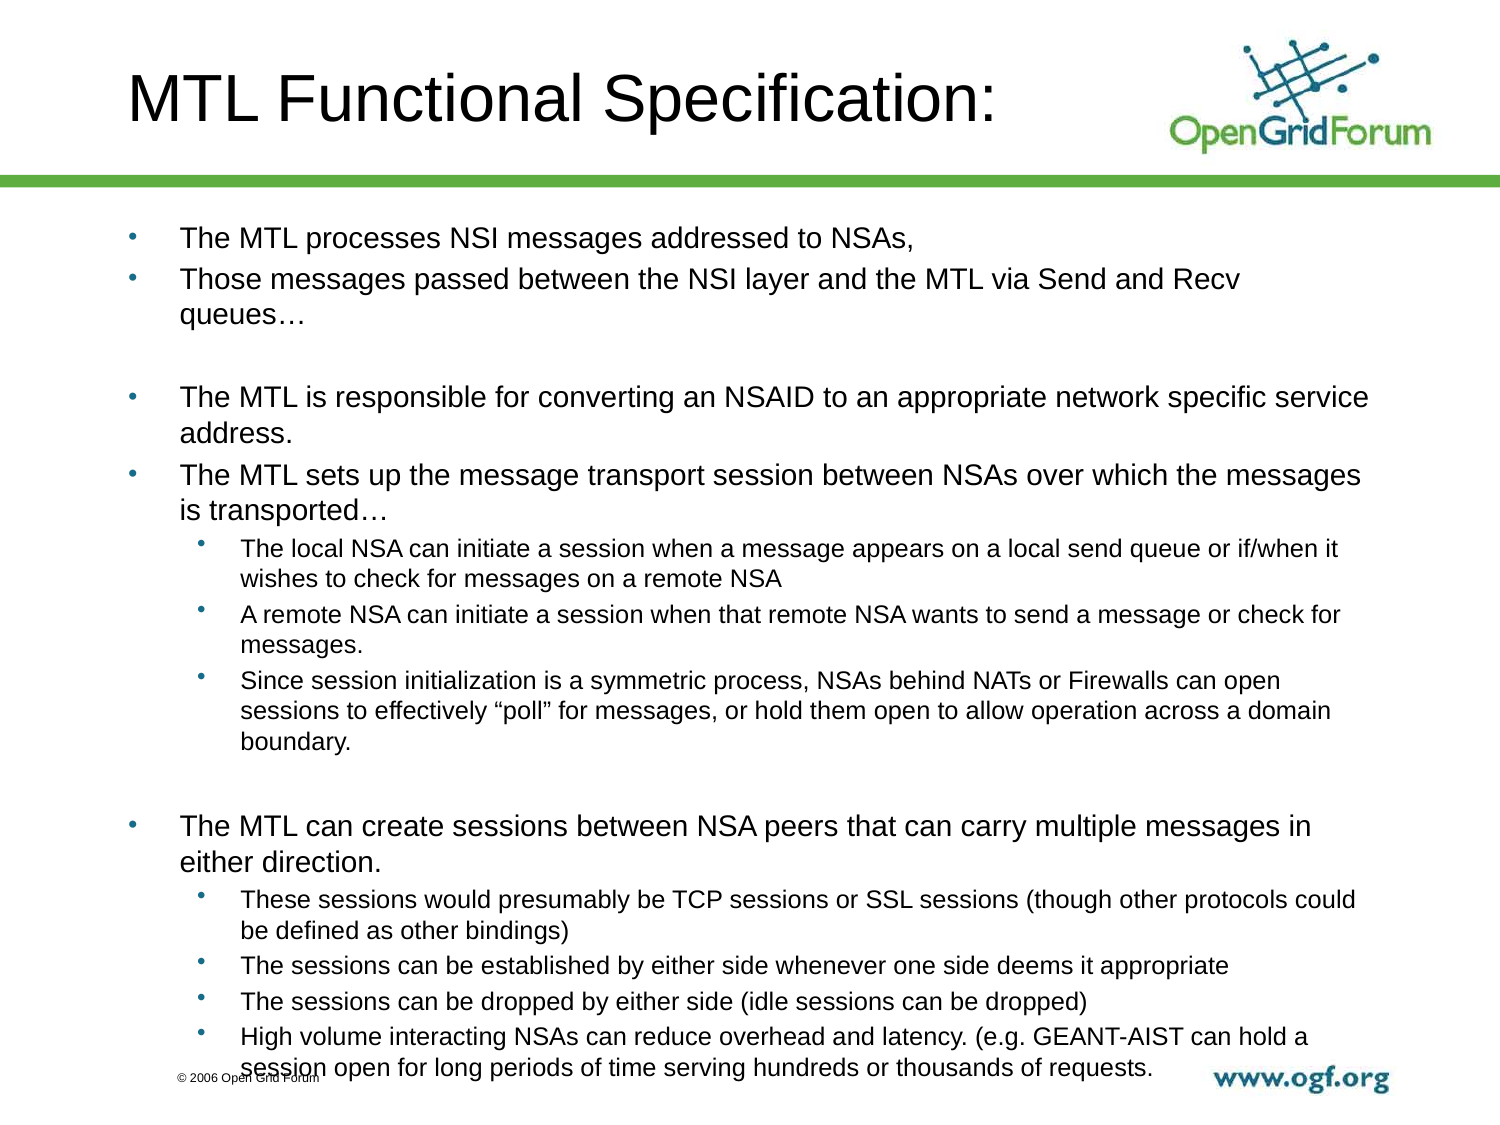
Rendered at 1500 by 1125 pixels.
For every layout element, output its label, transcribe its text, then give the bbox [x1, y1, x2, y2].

picture [0, 0, 1500, 174]
title MTL Functional Specification: [112, 24, 1388, 164]
picture [0, 188, 1500, 1125]
list The MTL processes NSI messages addressed to NSAs, Those messages passed between the NSI layer and the MTL via Send and Recv queues… The MTL is responsible for converting an NSAID to an appropriate network specific service address. The MTL sets up the message transport session between NSAs over which the messages is transported… The local NSA can initiate a session when a message appears on a local send queue or if/when it wishes to check for messages on a remote NSA A remote NSA can initiate a session when that remote NSA wants to send a message or check for messages. Since session initialization is a symmetric process, NSAs behind NATs or Firewalls can open sessions to effectively “poll” for messages, or hold them open to allow operation across a domain boundary. The MTL can create sessions between NSA peers that can carry multiple messages in either direction. These sessions would presumably be TCP sessions or SSL sessions (though other protocols could be defined as other bindings) The sessions can be established by either side whenever one side deems it appropriate The sessions can be dropped by either side (idle sessions can be dropped) High volume interacting NSAs can reduce overhead and latency. (e.g. GEANT-AIST can hold a session open for long periods of time serving hundreds or thousands of requests. [112, 210, 1388, 1106]
